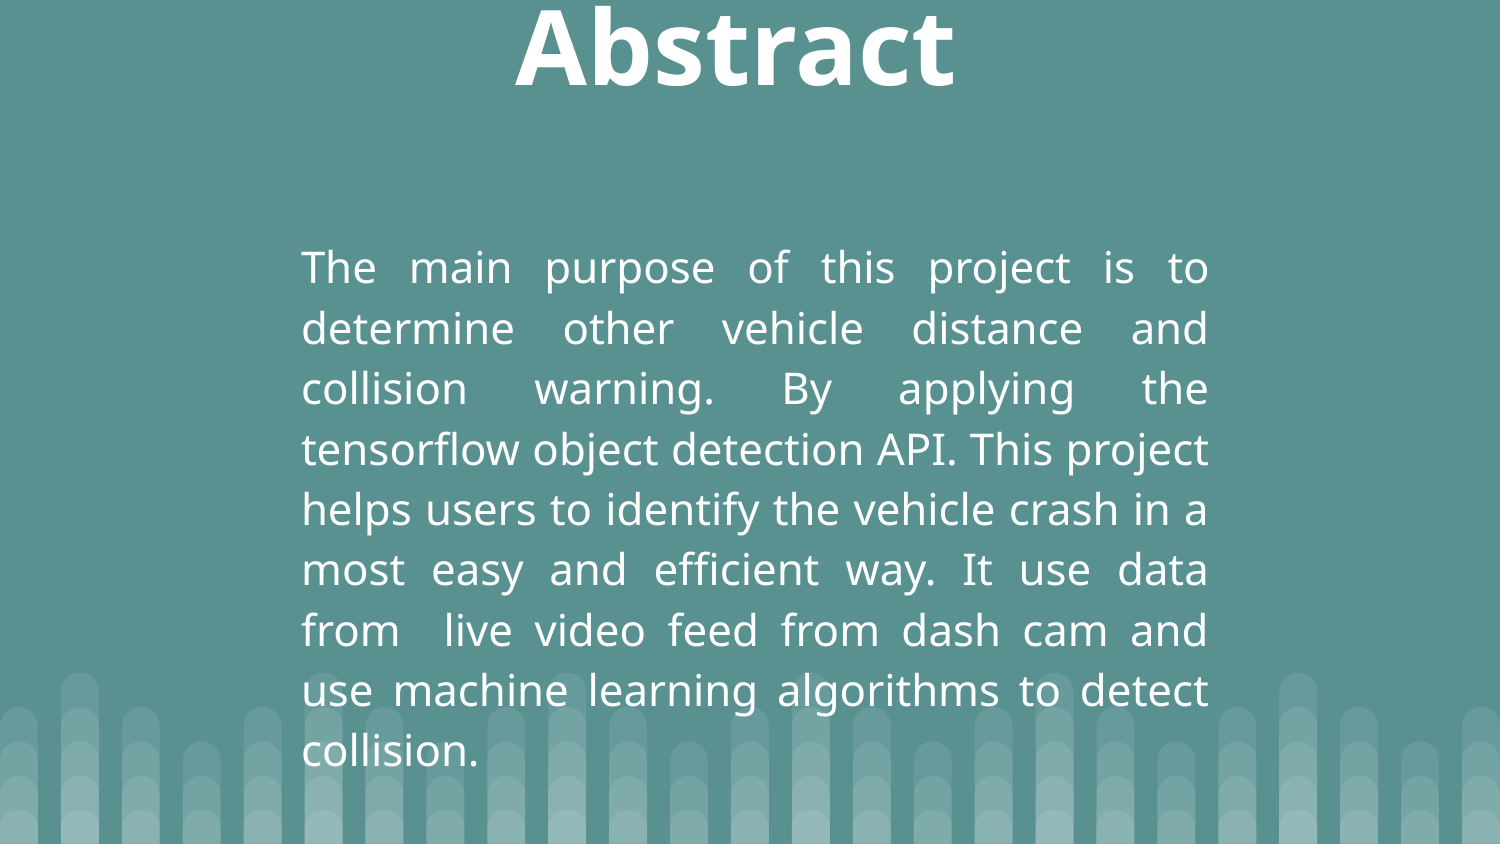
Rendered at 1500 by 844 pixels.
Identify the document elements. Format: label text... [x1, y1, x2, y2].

title Abstract [150, 19, 1350, 186]
list The main purpose of this project is to determine other vehicle distance and collision warning. By applying the tensorflow object detection API. This project helps users to identify the vehicle crash in a most easy and efficient way. It use data from live video feed from dash cam and use machine learning algorithms to detect collision. [285, 217, 1225, 709]
